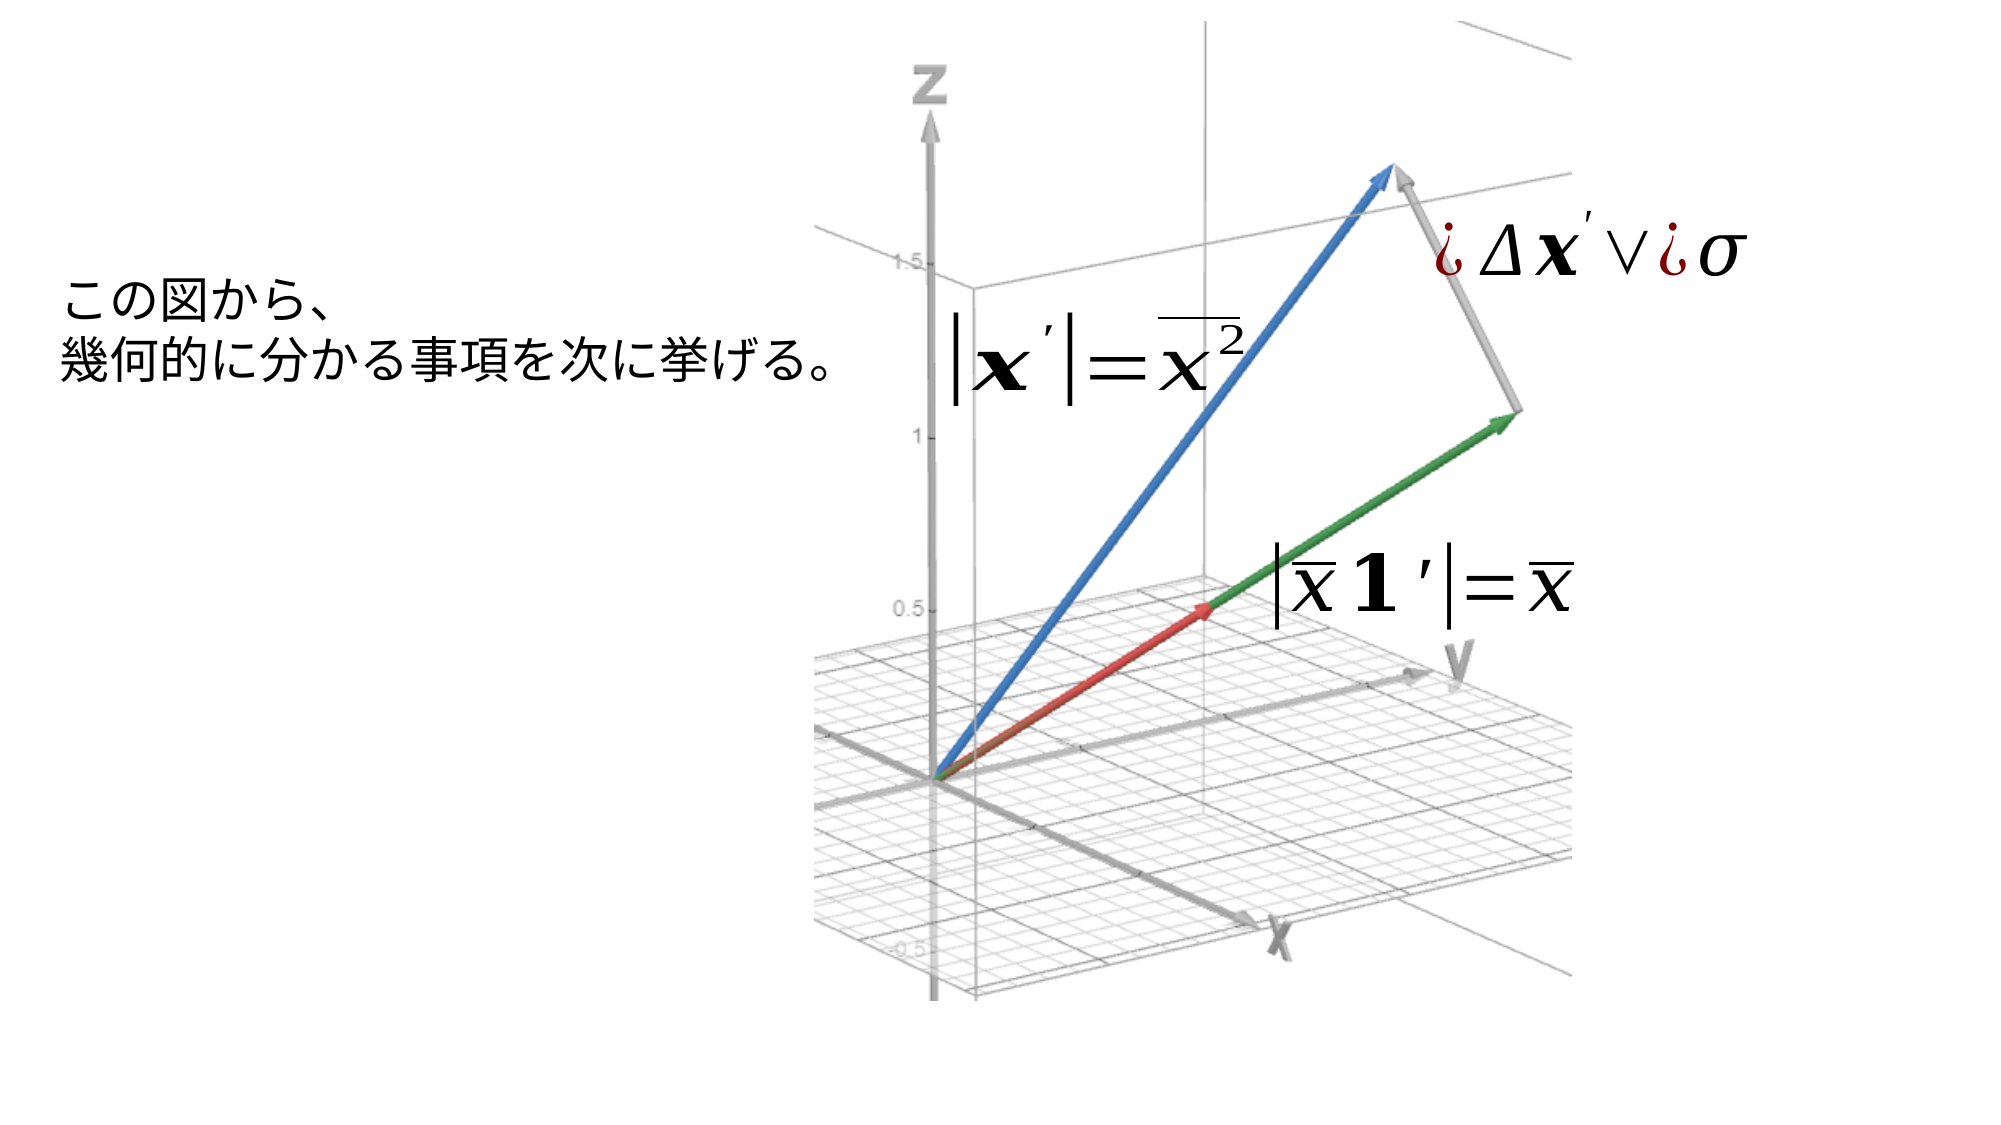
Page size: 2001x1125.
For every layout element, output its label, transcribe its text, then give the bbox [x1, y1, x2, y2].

text_box この図から、 幾何的に分かる事項を次に挙げる。 [44, 261, 814, 396]
picture [814, 21, 1572, 1001]
